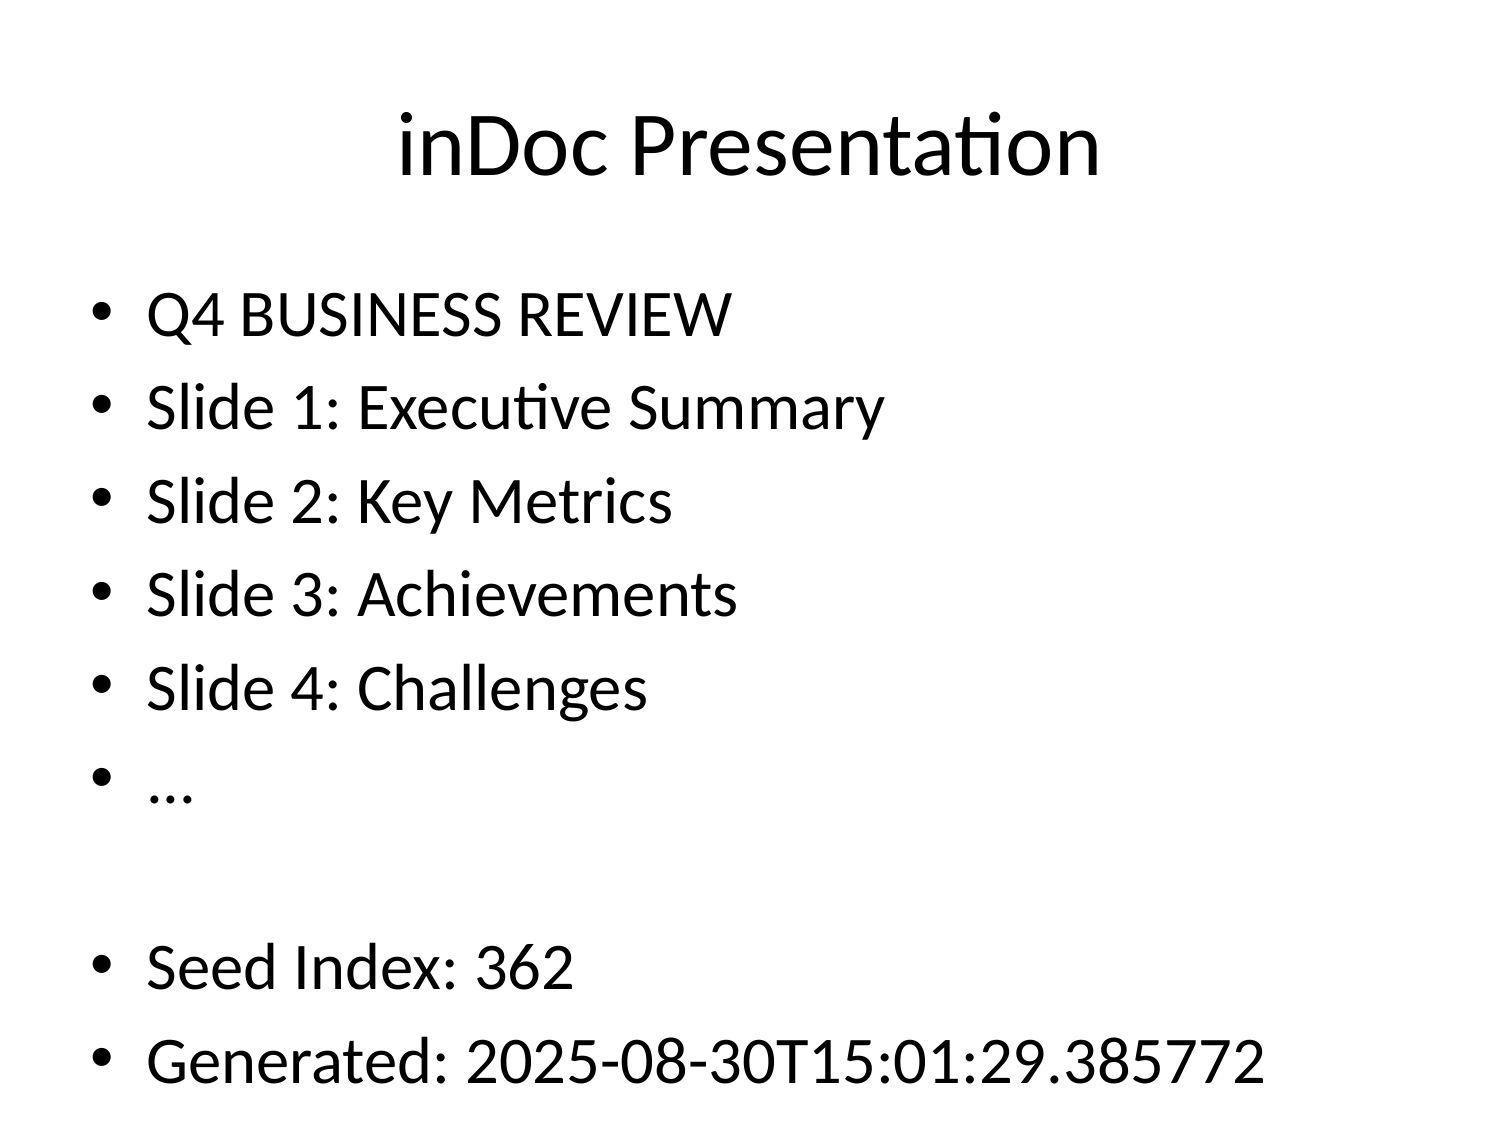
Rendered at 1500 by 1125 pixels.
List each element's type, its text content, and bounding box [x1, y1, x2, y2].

list Q4 BUSINESS REVIEW Slide 1: Executive Summary Slide 2: Key Metrics Slide 3: Achievements Slide 4: Challenges ... Seed Index: 362 Generated: 2025-08-30T15:01:29.385772 [75, 262, 1425, 1005]
title inDoc Presentation [75, 45, 1425, 233]
